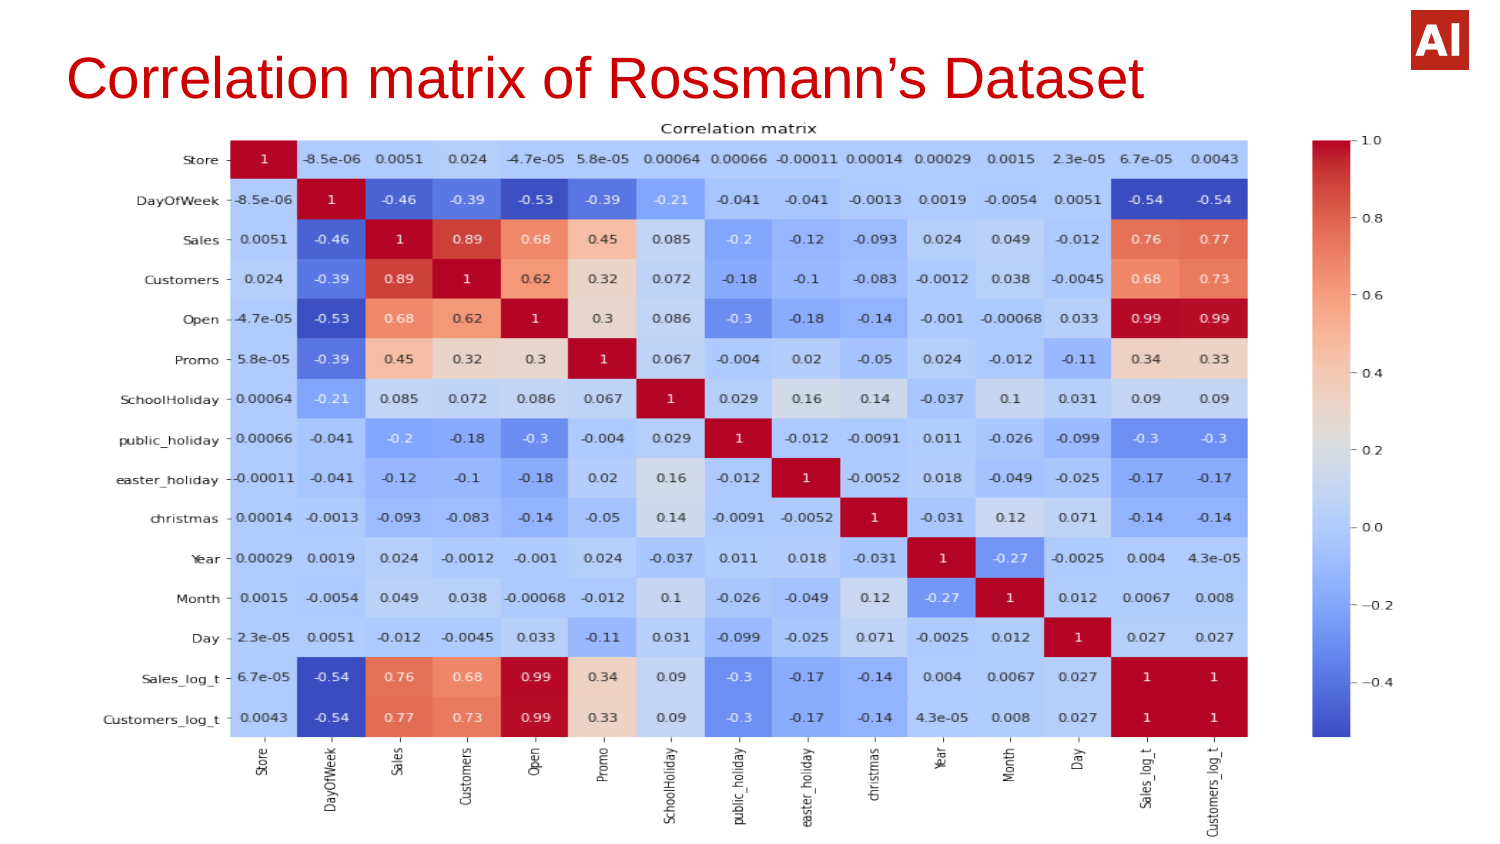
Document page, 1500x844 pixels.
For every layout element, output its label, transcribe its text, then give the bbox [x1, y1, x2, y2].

picture [1411, 10, 1469, 70]
picture [91, 115, 1405, 844]
title Correlation matrix of Rossmann’s Dataset [51, 24, 1449, 116]
